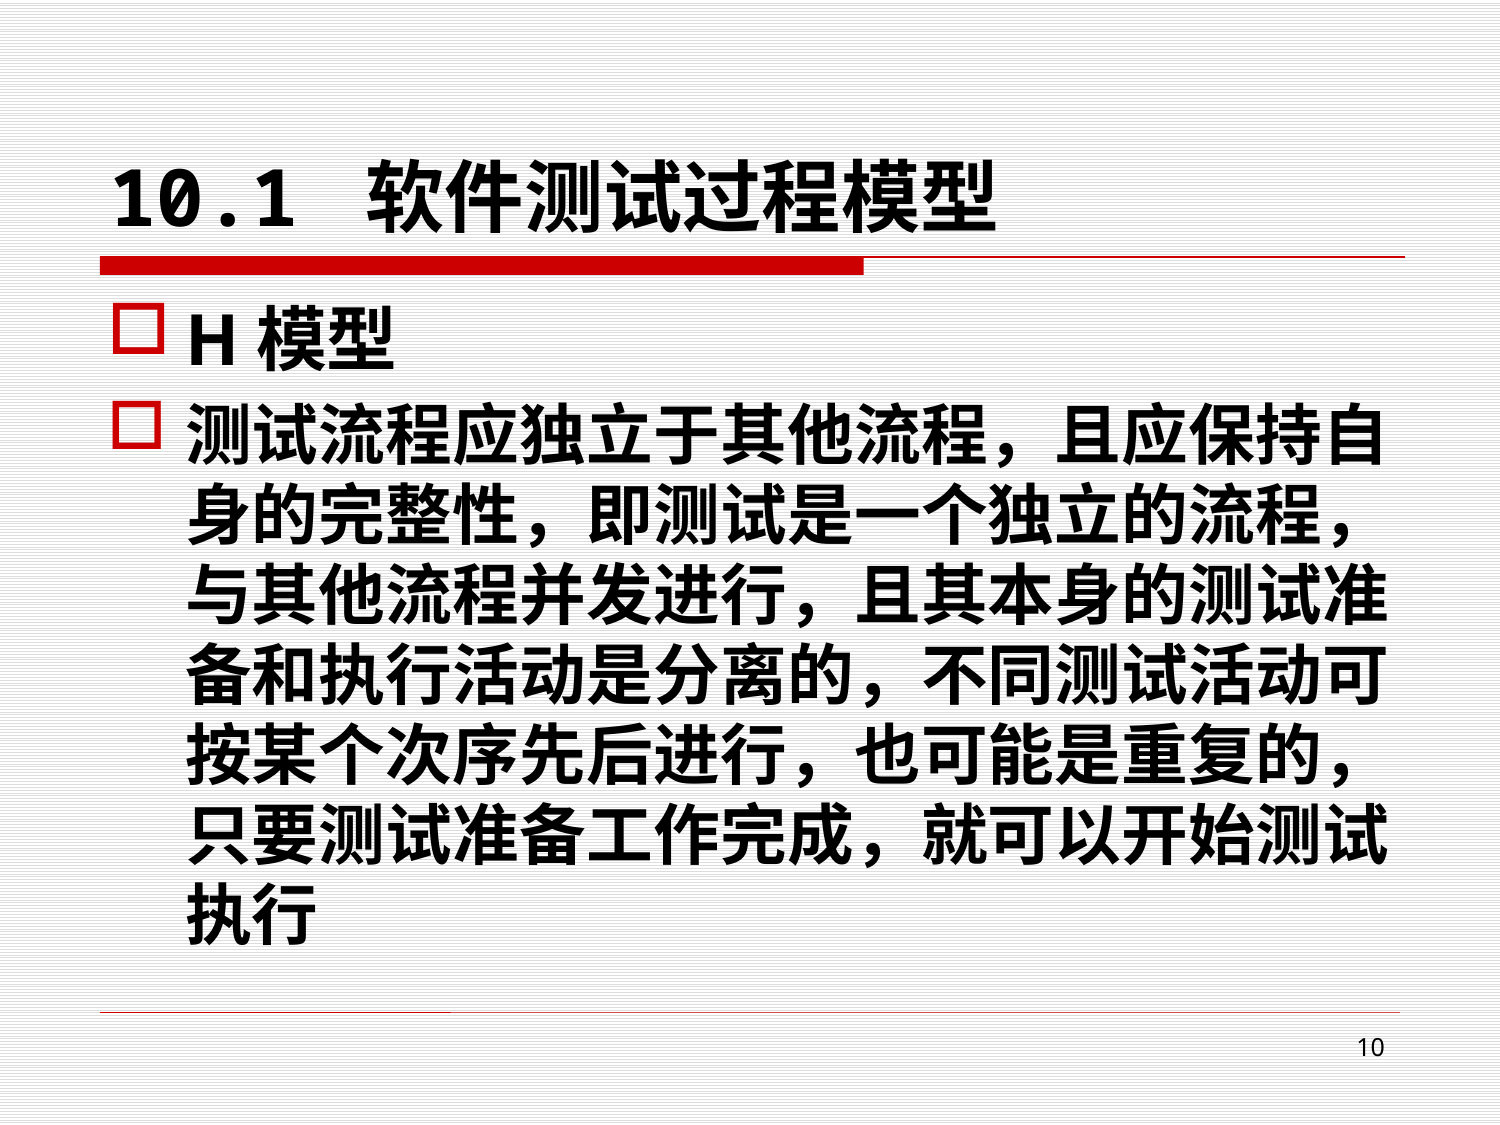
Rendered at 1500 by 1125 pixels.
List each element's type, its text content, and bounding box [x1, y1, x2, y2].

list H模型 测试流程应独立于其他流程，且应保持自身的完整性，即测试是一个独立的流程，与其他流程并发进行，且其本身的测试准备和执行活动是分离的，不同测试活动可按某个次序先后进行，也可能是重复的，只要测试准备工作完成，就可以开始测试执行 [92, 287, 1406, 988]
slide_number 10 [1074, 1024, 1401, 1103]
title 10.1 软件测试过程模型 [94, 50, 1407, 250]
